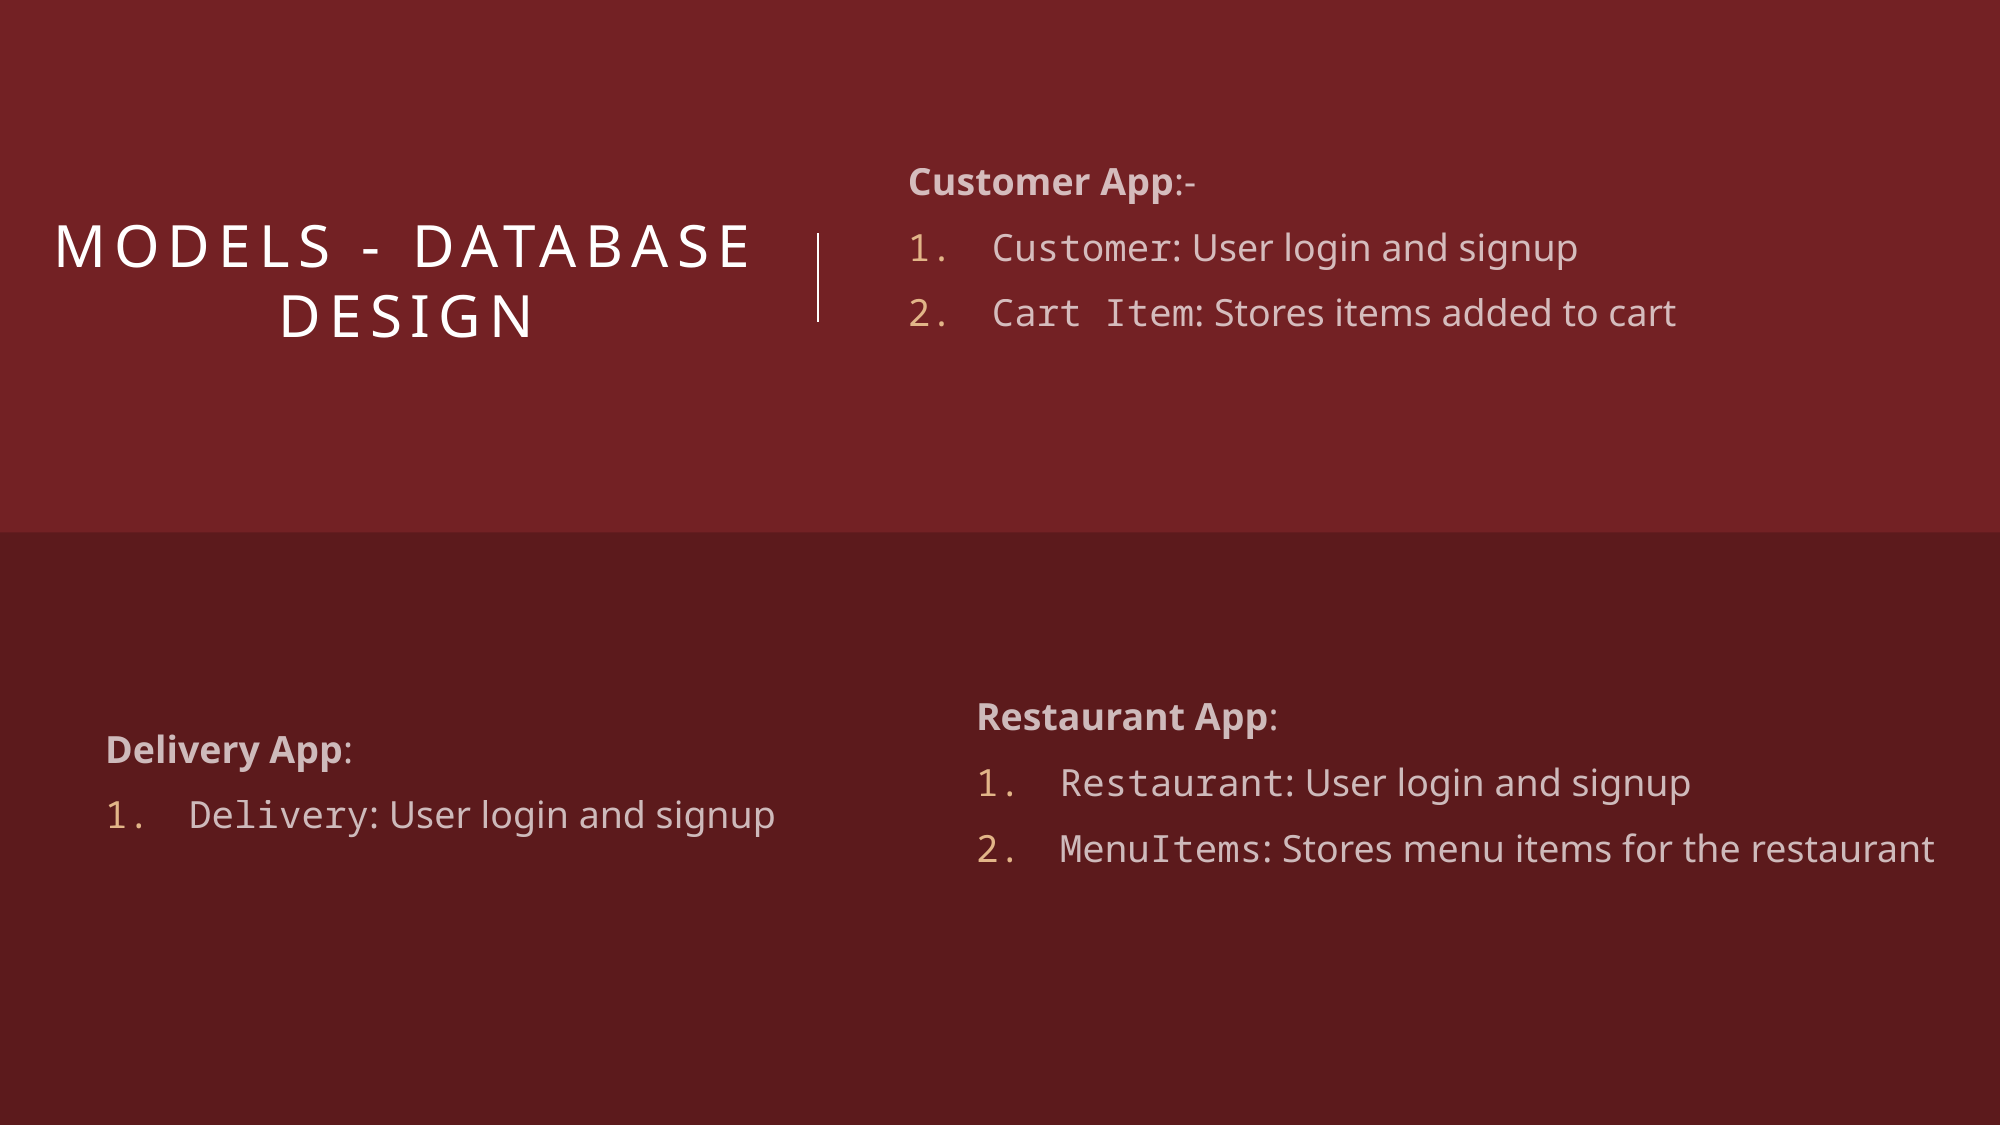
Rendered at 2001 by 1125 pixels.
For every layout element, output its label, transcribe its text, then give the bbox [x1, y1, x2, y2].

title Models - Database Design [51, 90, 761, 468]
text_box Restaurant App: Restaurant: User login and signup MenuItems: Stores menu items for the restaurant [976, 658, 1982, 1037]
list Customer App:- Customer: User login and signup Cart Item: Stores items added to cart [907, 90, 1914, 468]
text_box Delivery App: Delivery: User login and signup [105, 657, 1111, 1036]
